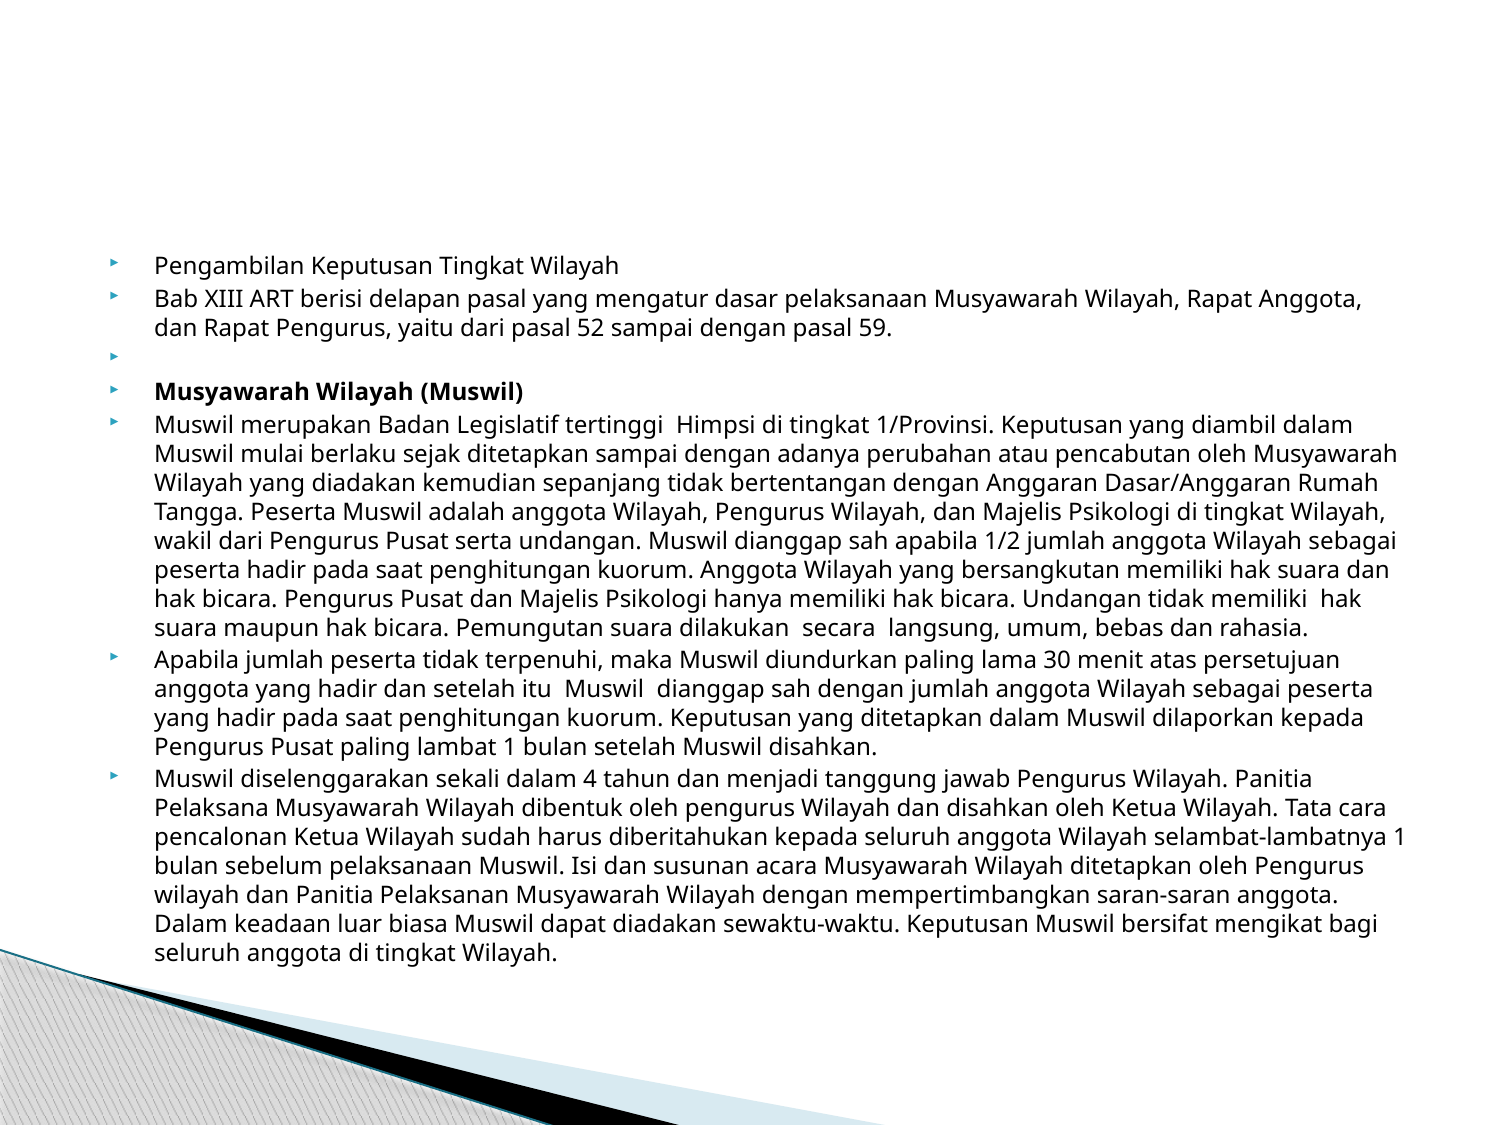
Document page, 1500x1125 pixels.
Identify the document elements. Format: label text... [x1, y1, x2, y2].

list Pengambilan Keputusan Tingkat Wilayah Bab XIII ART berisi delapan pasal yang mengatur dasar pelaksanaan Musyawarah Wilayah, Rapat Anggota, dan Rapat Pengurus, yaitu dari pasal 52 sampai dengan pasal 59. Musyawarah Wilayah (Muswil) Muswil merupakan Badan Legislatif tertinggi Himpsi di tingkat 1/Provinsi. Keputusan yang diambil dalam Muswil mulai berlaku sejak ditetapkan sampai dengan adanya perubahan atau pencabutan oleh Musyawarah Wilayah yang diadakan kemudian sepanjang tidak bertentangan dengan Anggaran Dasar/Anggaran Rumah Tangga. Peserta Muswil adalah anggota Wilayah, Pengurus Wilayah, dan Majelis Psikologi di tingkat Wilayah, wakil dari Pengurus Pusat serta undangan. Muswil dianggap sah apabila 1/2 jumlah anggota Wilayah sebagai peserta hadir pada saat penghitungan kuorum. Anggota Wilayah yang bersangkutan memiliki hak suara dan hak bicara. Pengurus Pusat dan Majelis Psikologi hanya memiliki hak bicara. Undangan tidak memiliki hak suara maupun hak bicara. Pemungutan suara dilakukan secara langsung, umum, bebas dan rahasia. Apabila jumlah peserta tidak terpenuhi, maka Muswil diundurkan paling lama 30 menit atas persetujuan anggota yang hadir dan setelah itu Muswil dianggap sah dengan jumlah anggota Wilayah sebagai peserta yang hadir pada saat penghitungan kuorum. Keputusan yang ditetapkan dalam Muswil dilaporkan kepada Pengurus Pusat paling lambat 1 bulan setelah Muswil disahkan. Muswil diselenggarakan sekali dalam 4 tahun dan menjadi tanggung jawab Pengurus Wilayah. Panitia Pelaksana Musyawarah Wilayah dibentuk oleh pengurus Wilayah dan disahkan oleh Ketua Wilayah. Tata cara pencalonan Ketua Wilayah sudah harus diberitahukan kepada seluruh anggota Wilayah selambat-lambatnya 1 bulan sebelum pelaksanaan Muswil. Isi dan susunan acara Musyawarah Wilayah ditetapkan oleh Pengurus wilayah dan Panitia Pelaksanan Musyawarah Wilayah dengan mempertimbangkan saran-saran anggota. Dalam keadaan luar biasa Muswil dapat diadakan sewaktu-waktu. Keputusan Muswil bersifat mengikat bagi seluruh anggota di tingkat Wilayah. [75, 243, 1425, 986]
